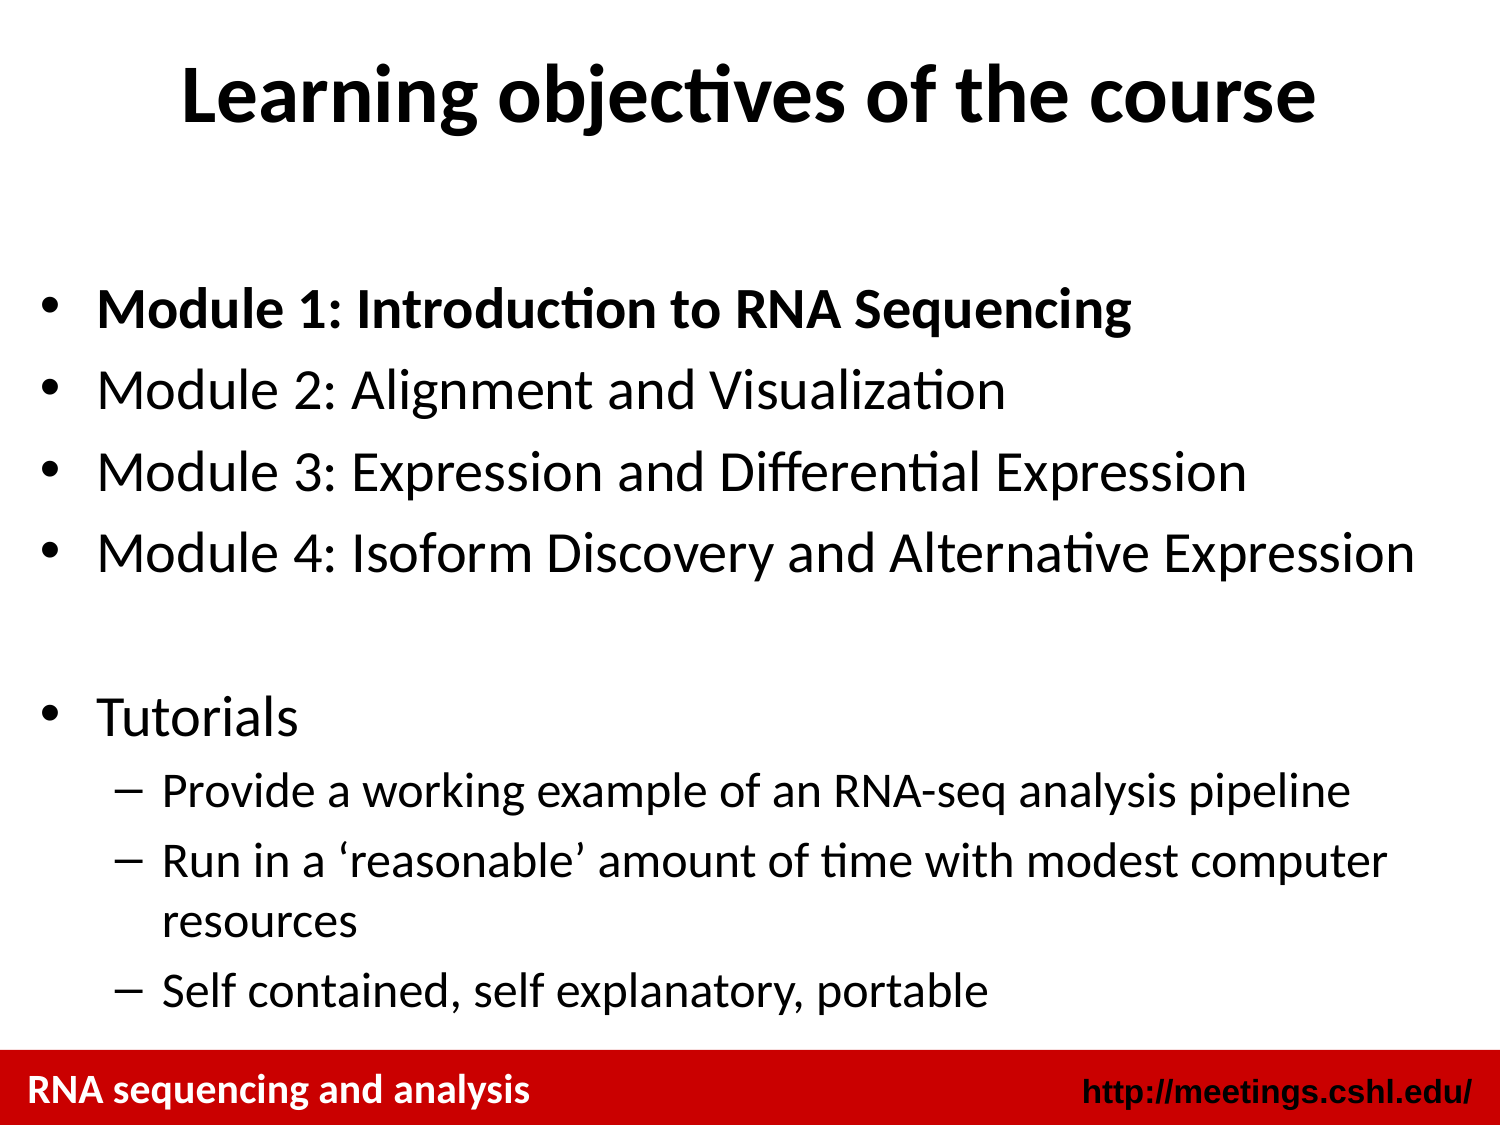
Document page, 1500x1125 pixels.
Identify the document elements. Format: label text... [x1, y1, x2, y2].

list Module 1: Introduction to RNA Sequencing Module 2: Alignment and Visualization Module 3: Expression and Differential Expression Module 4: Isoform Discovery and Alternative Expression Tutorials Provide a working example of an RNA-seq analysis pipeline Run in a ‘reasonable’ amount of time with modest computer resources Self contained, self explanatory, portable [24, 262, 1475, 1038]
title Learning objectives of the course [24, 0, 1475, 184]
